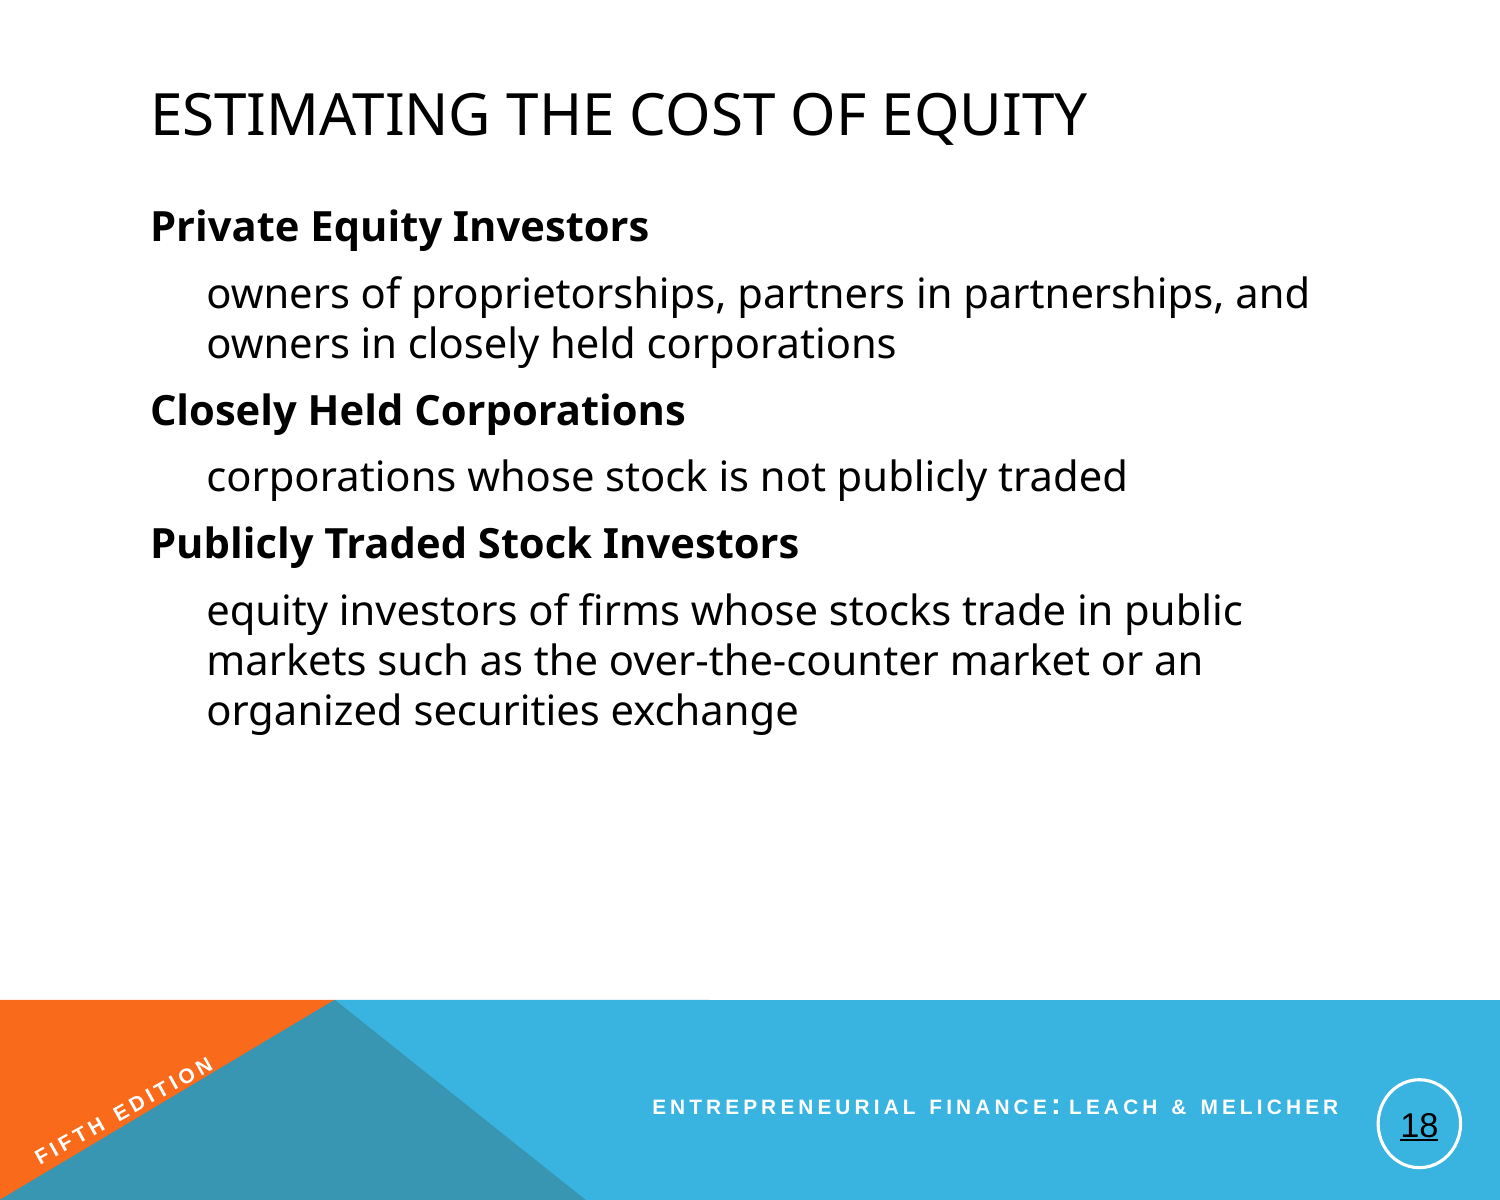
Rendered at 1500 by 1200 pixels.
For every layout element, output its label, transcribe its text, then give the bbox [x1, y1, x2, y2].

title Estimating the Cost of Equity [135, 64, 1369, 160]
slide_number 18 [1376, 1078, 1463, 1170]
list Private Equity Investors owners of proprietorships, partners in partnerships, and owners in closely held corporations Closely Held Corporations corporations whose stock is not publicly traded Publicly Traded Stock Investors equity investors of firms whose stocks trade in public markets such as the over-the-counter market or an organized securities exchange [135, 192, 1369, 819]
